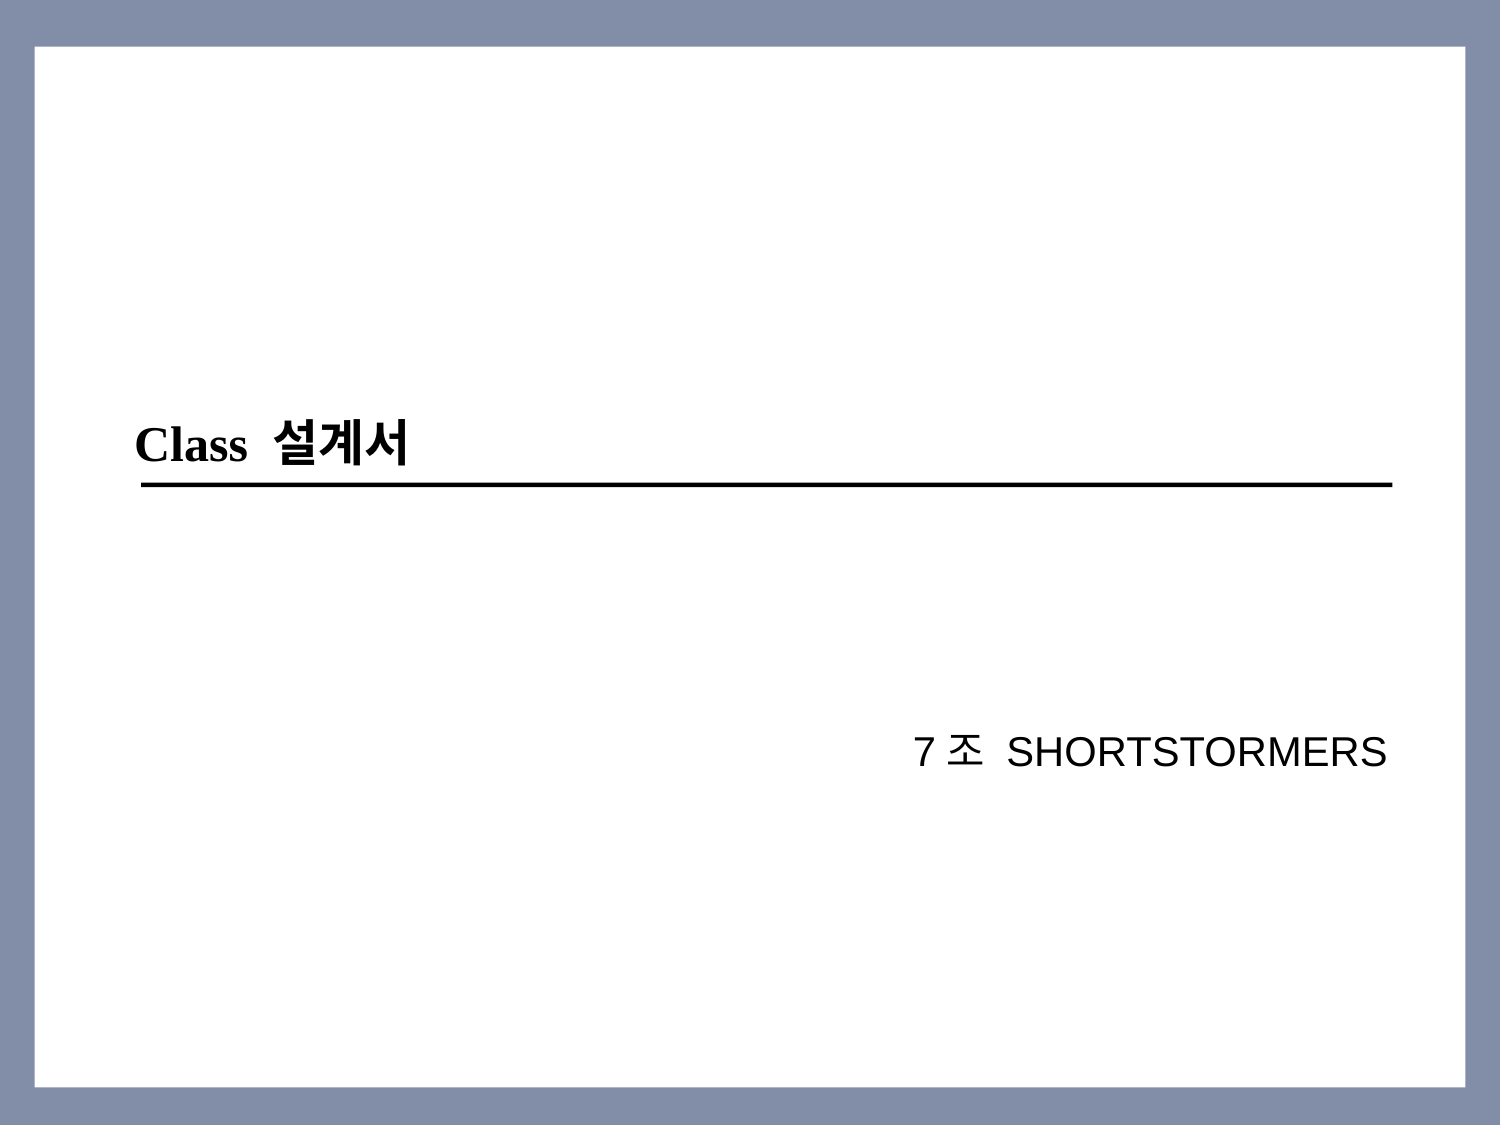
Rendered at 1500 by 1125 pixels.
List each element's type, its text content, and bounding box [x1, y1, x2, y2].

text_box 7조 SHORTSTORMERS [898, 717, 1403, 783]
title Class 설계서 [119, 320, 1395, 488]
